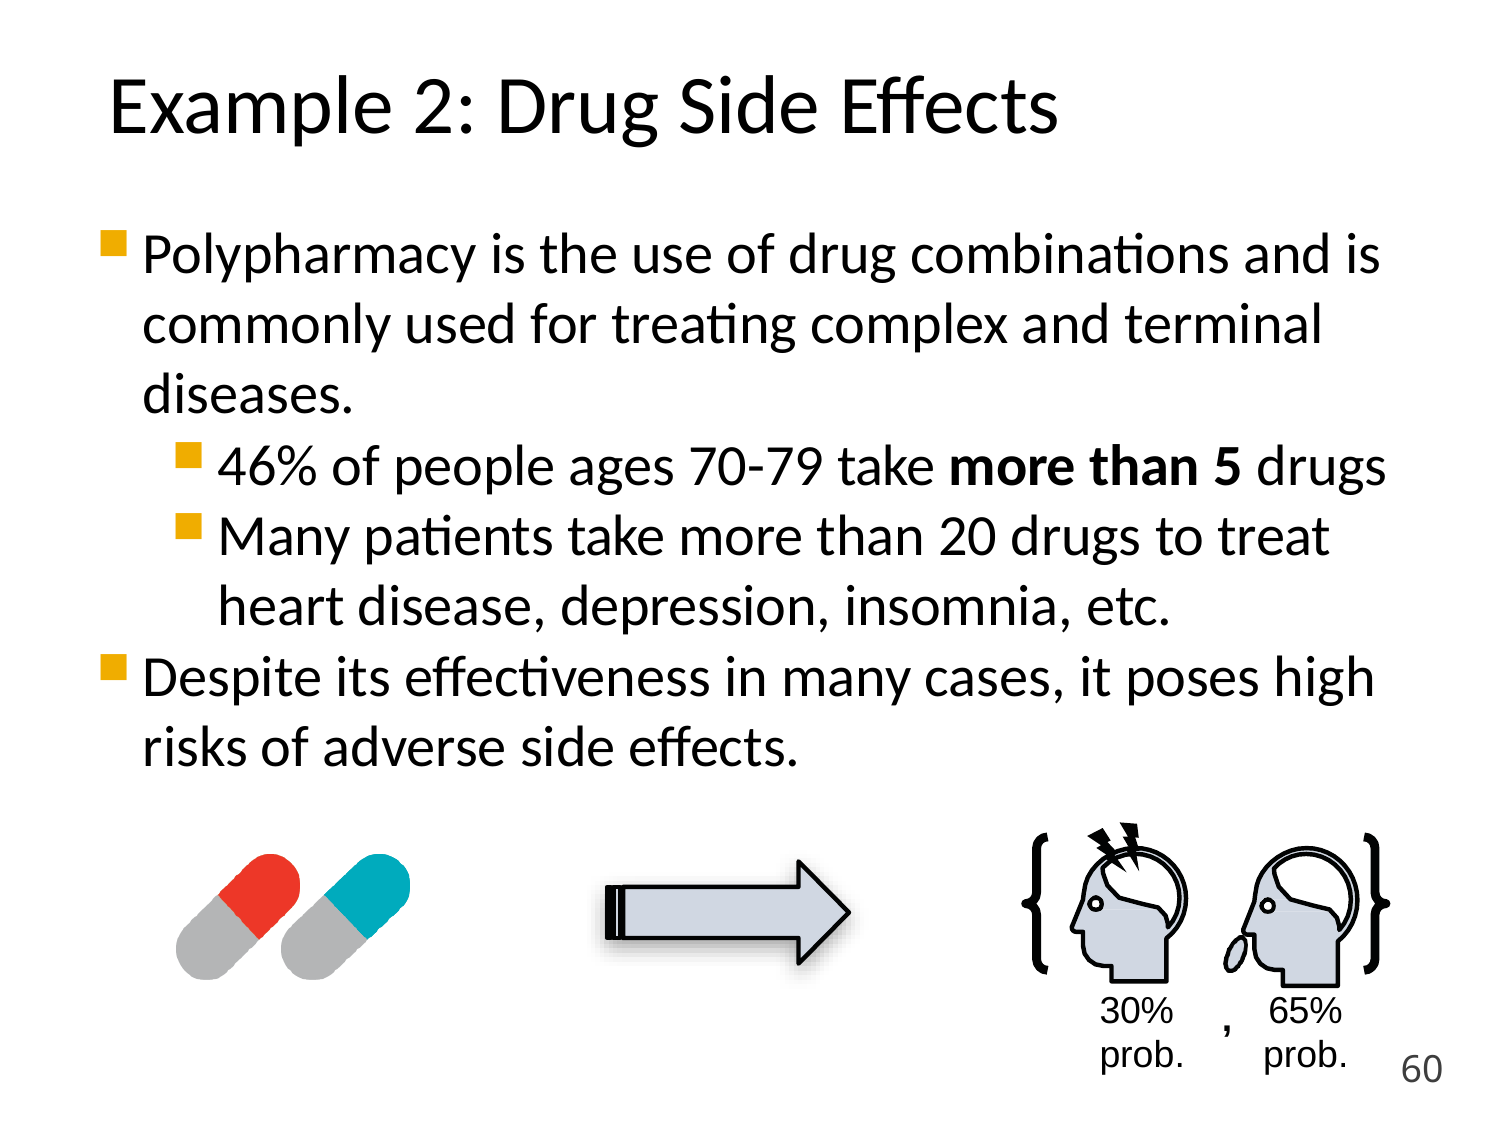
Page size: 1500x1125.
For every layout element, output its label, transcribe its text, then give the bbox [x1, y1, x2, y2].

text_box 60 [1384, 1044, 1462, 1096]
text_box Example 2: Drug Side Effects [93, 42, 1391, 158]
text_box Polypharmacy is the use of drug combinations and is commonly used for treating complex and terminal diseases. 46% of people ages 70-79 take more than 5 drugs Many patients take more than 20 drugs to treat heart disease, depression, insomnia, etc. Despite its effectiveness in many cases, it poses high risks of adverse side effects. [93, 212, 1500, 778]
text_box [176, 822, 1436, 1078]
